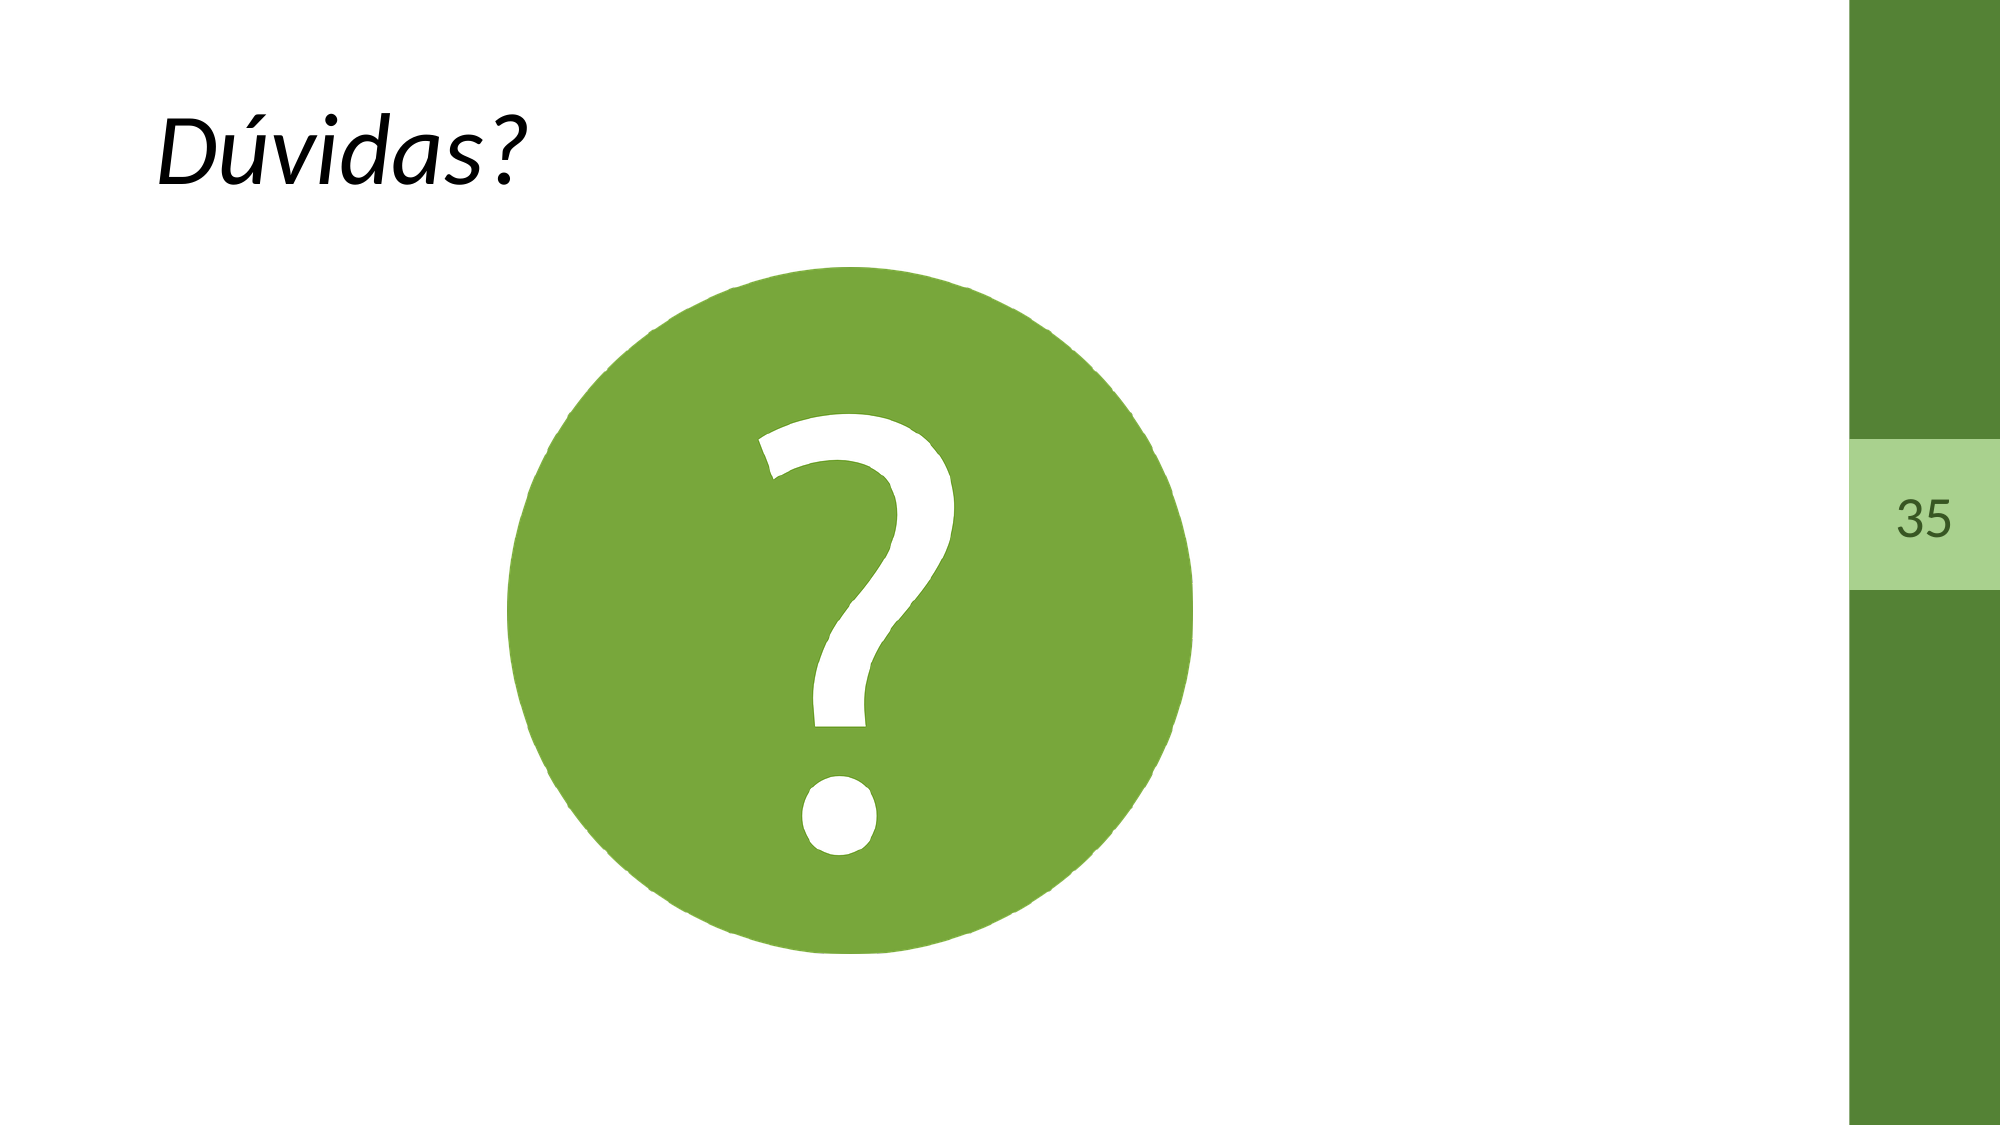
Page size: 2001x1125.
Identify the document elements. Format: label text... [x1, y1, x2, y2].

text_box [1848, 0, 2000, 438]
picture [507, 267, 1193, 954]
text_box 35 [1848, 438, 2000, 591]
text_box [1848, 591, 2000, 1125]
text_box Dúvidas? [140, 74, 1561, 212]
